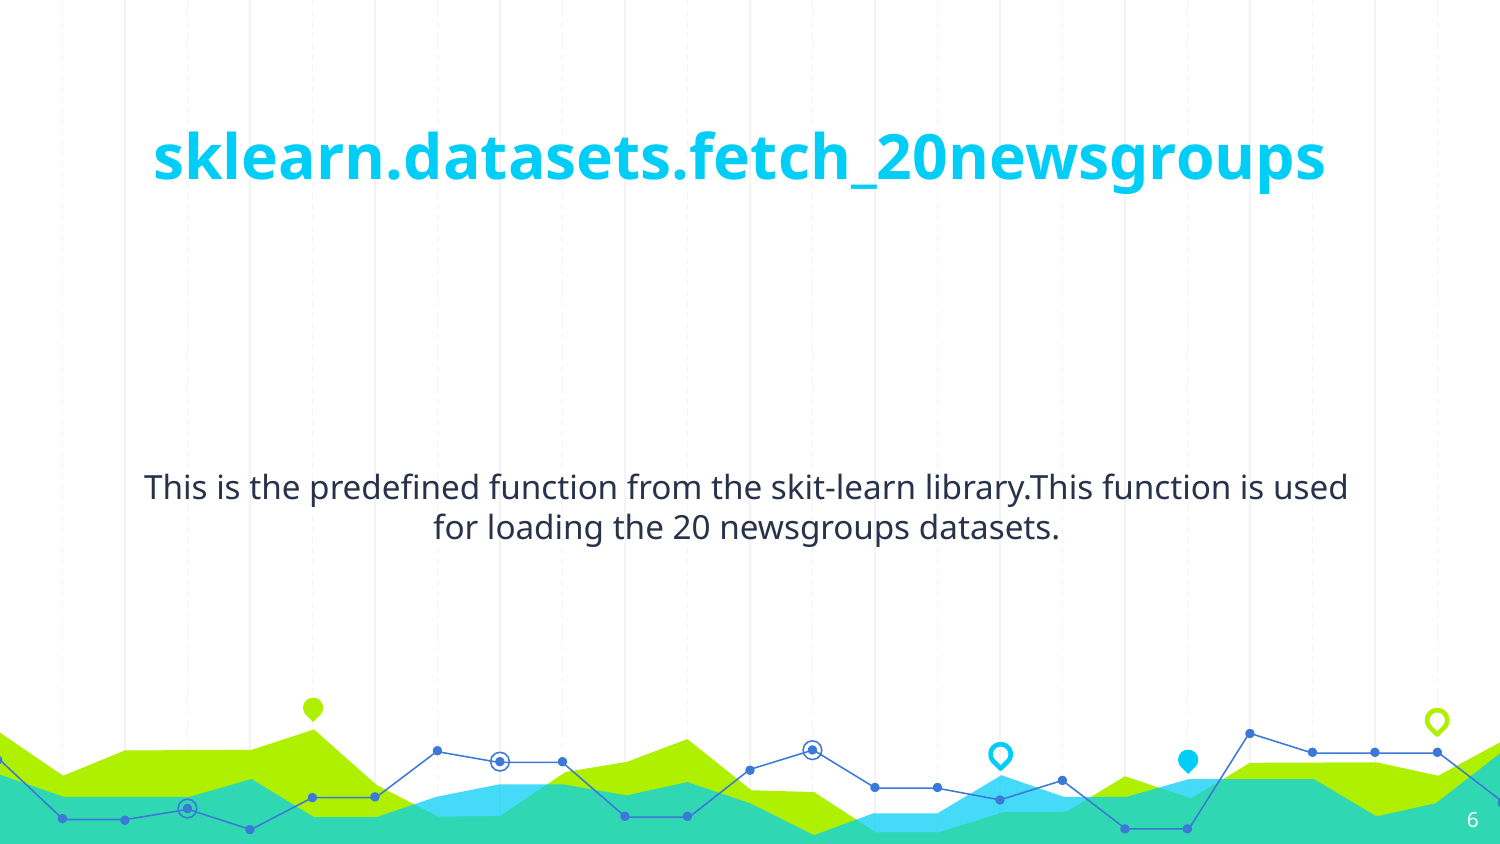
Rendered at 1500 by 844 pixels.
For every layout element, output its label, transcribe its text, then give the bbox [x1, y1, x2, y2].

subtitle This is the predefined function from the skit-learn library.This function is used for loading the 20 newsgroups datasets. [117, 451, 1378, 651]
slide_number ‹#› [1403, 791, 1494, 844]
title sklearn.datasets.fetch_20newsgroups [102, 61, 1378, 207]
